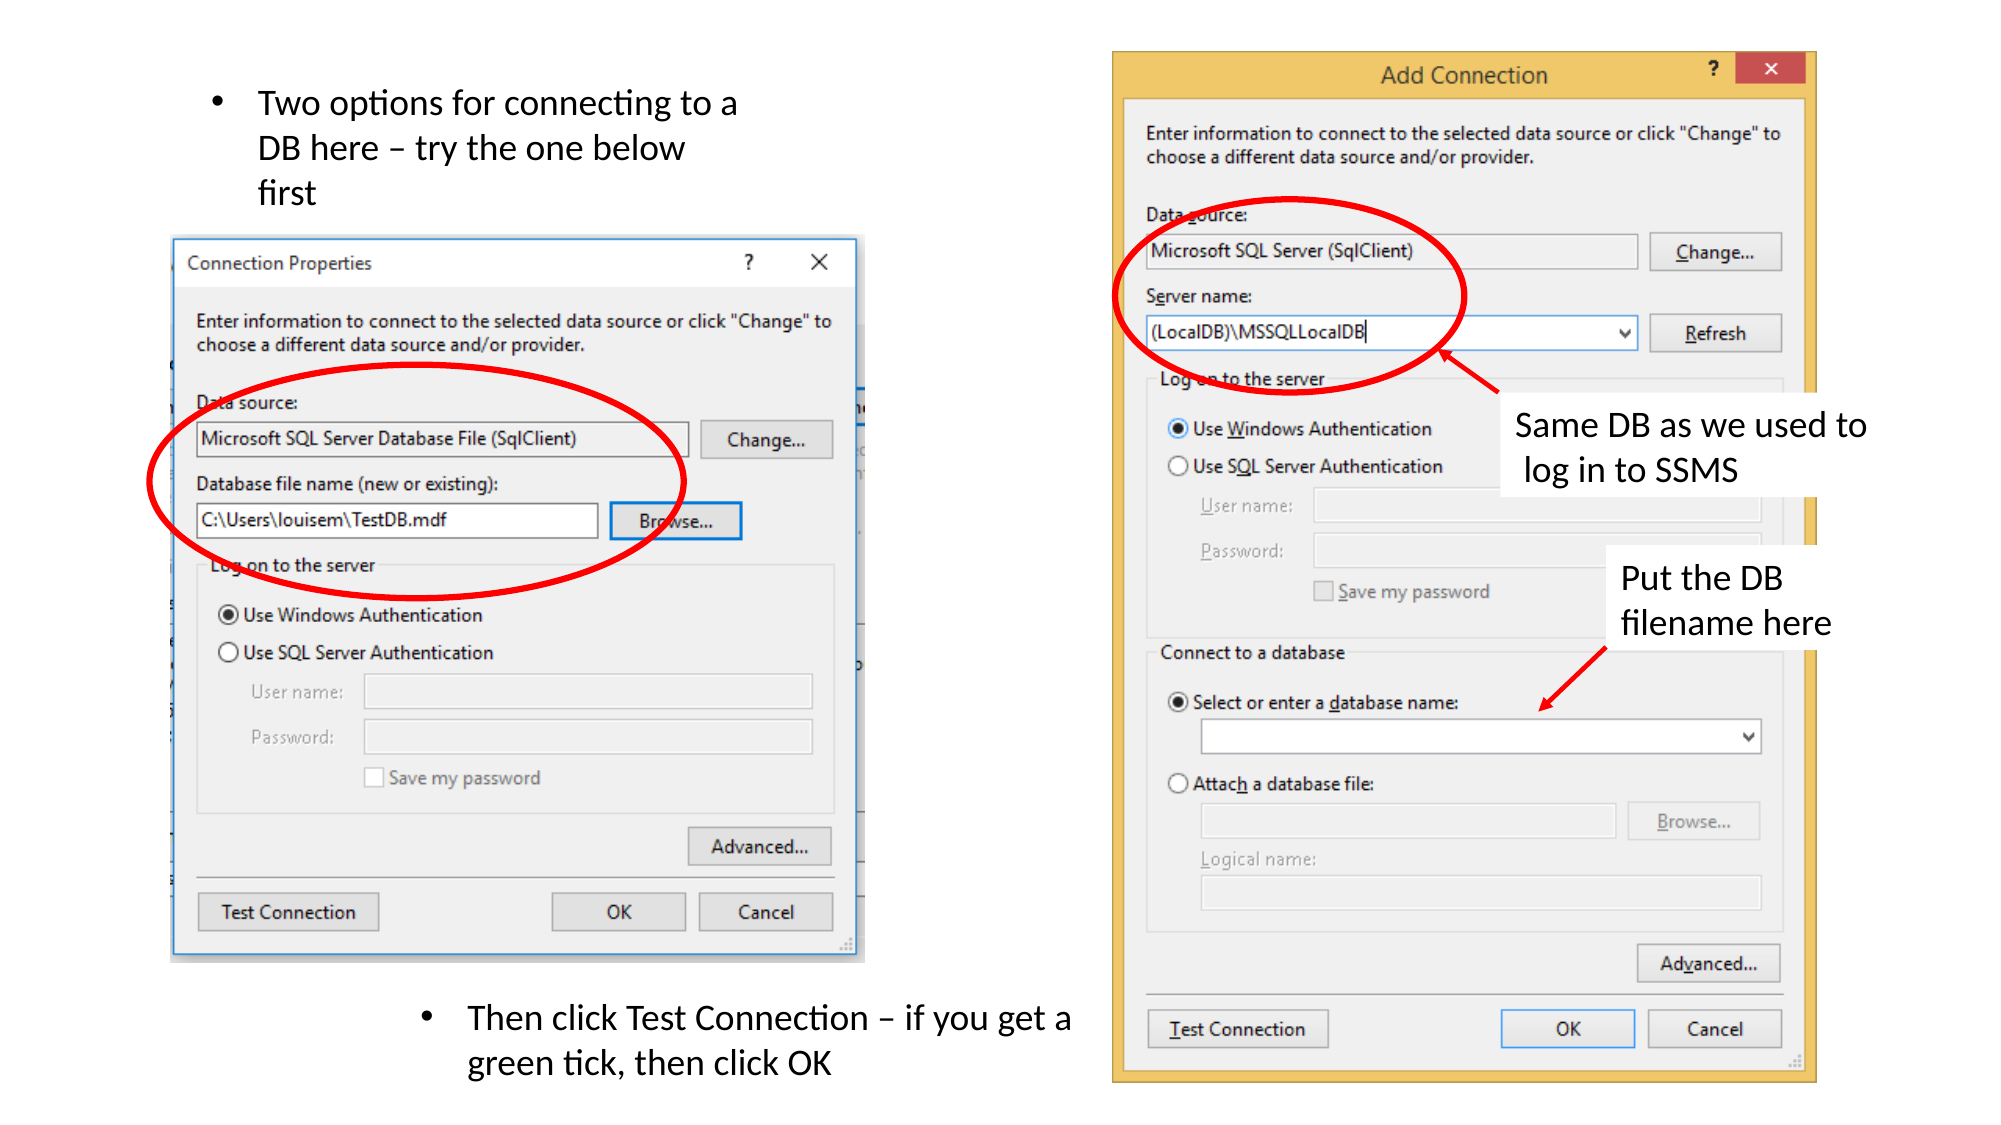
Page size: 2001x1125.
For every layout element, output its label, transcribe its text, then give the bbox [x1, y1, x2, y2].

text_box Put the DB filename here [1817, 545, 1920, 650]
picture [1112, 51, 1817, 1083]
text_box Two options for connecting to a DB here – try the one below first [196, 70, 760, 221]
text_box [148, 435, 170, 528]
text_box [1437, 348, 1499, 393]
text_box Same DB as we used to log in to SSMS [1817, 392, 1884, 498]
picture [170, 234, 865, 963]
text_box Then click Test Connection – if you get a green tick, then click OK [405, 985, 1116, 1091]
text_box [1538, 646, 1607, 712]
